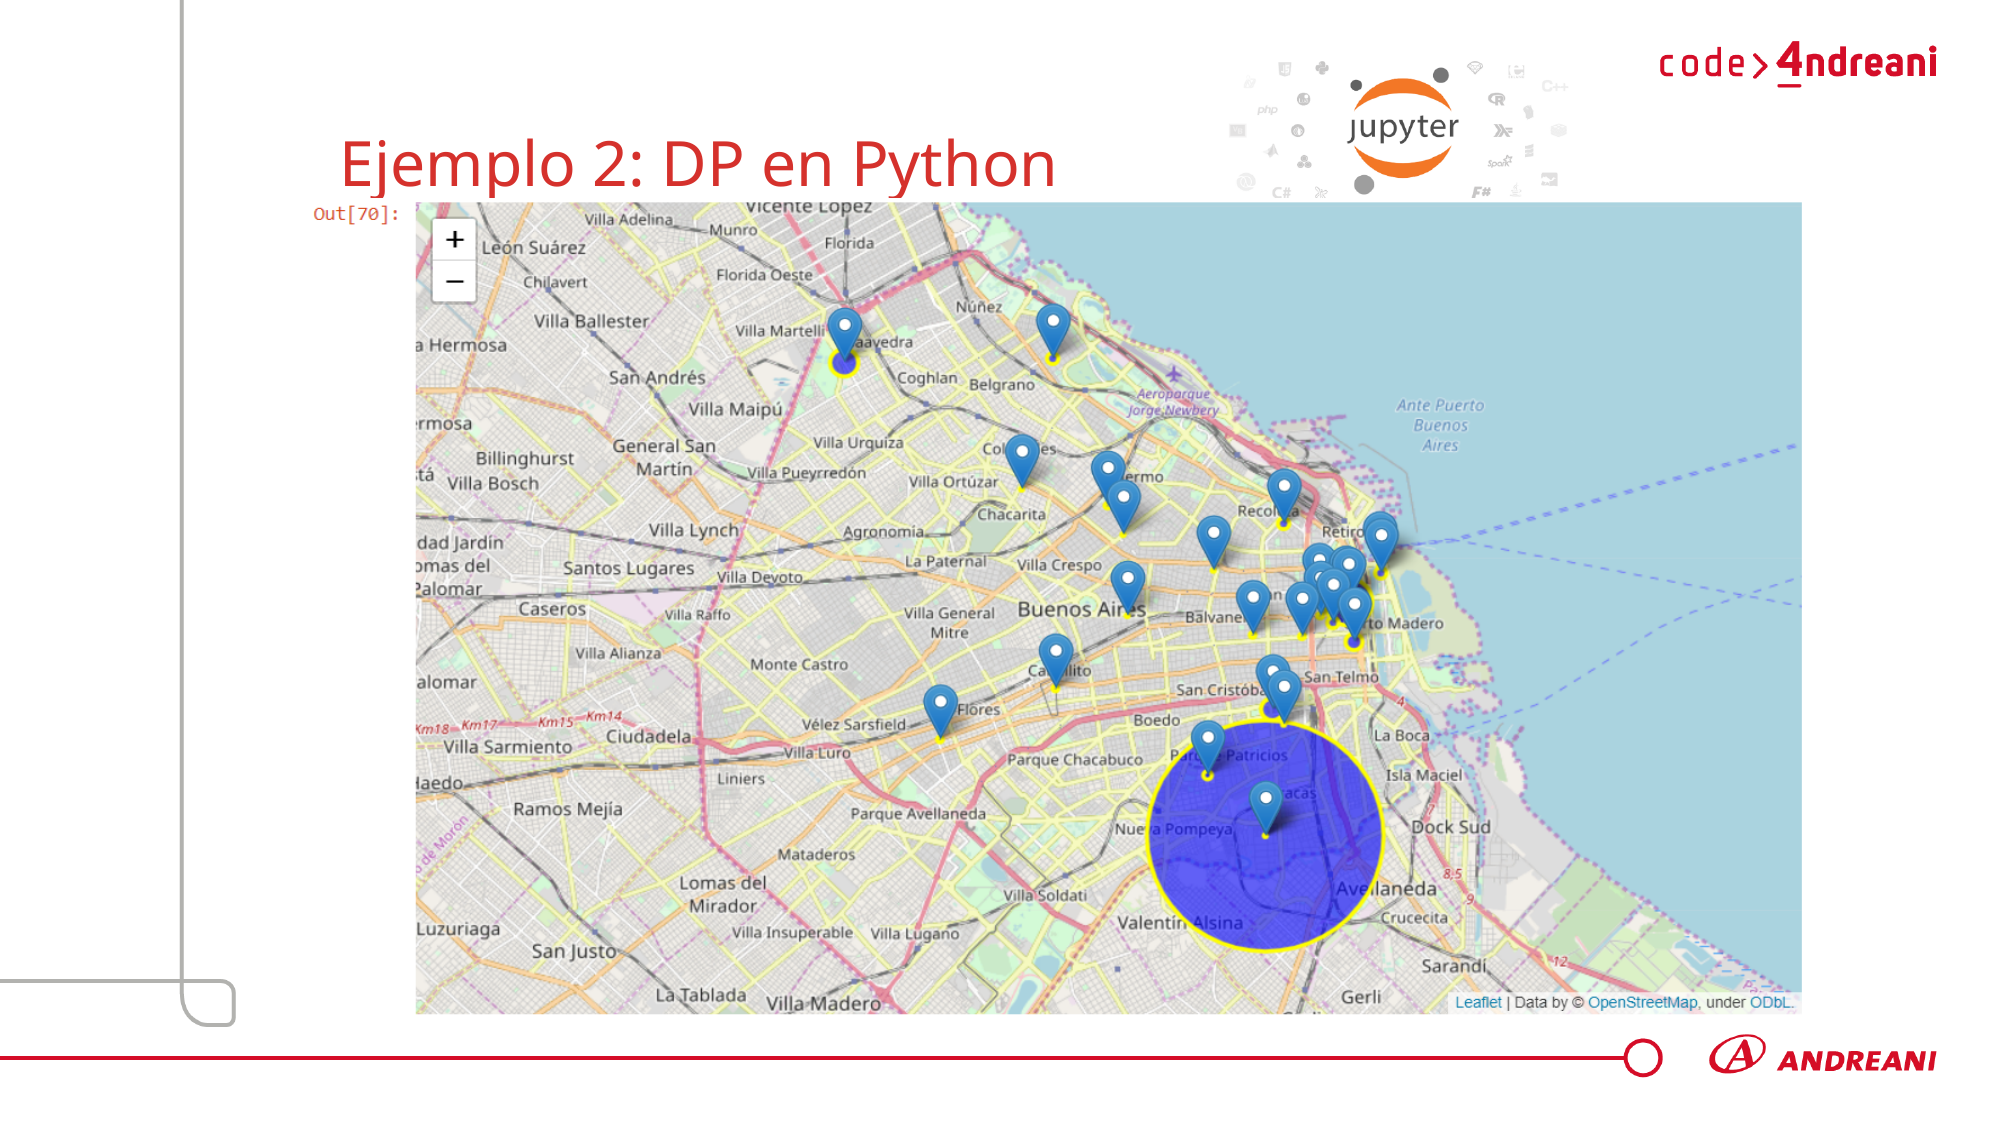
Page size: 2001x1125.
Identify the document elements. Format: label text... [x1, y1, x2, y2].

picture [0, 0, 2001, 1125]
text_box Ejemplo 2: DP en Python [324, 125, 1212, 198]
